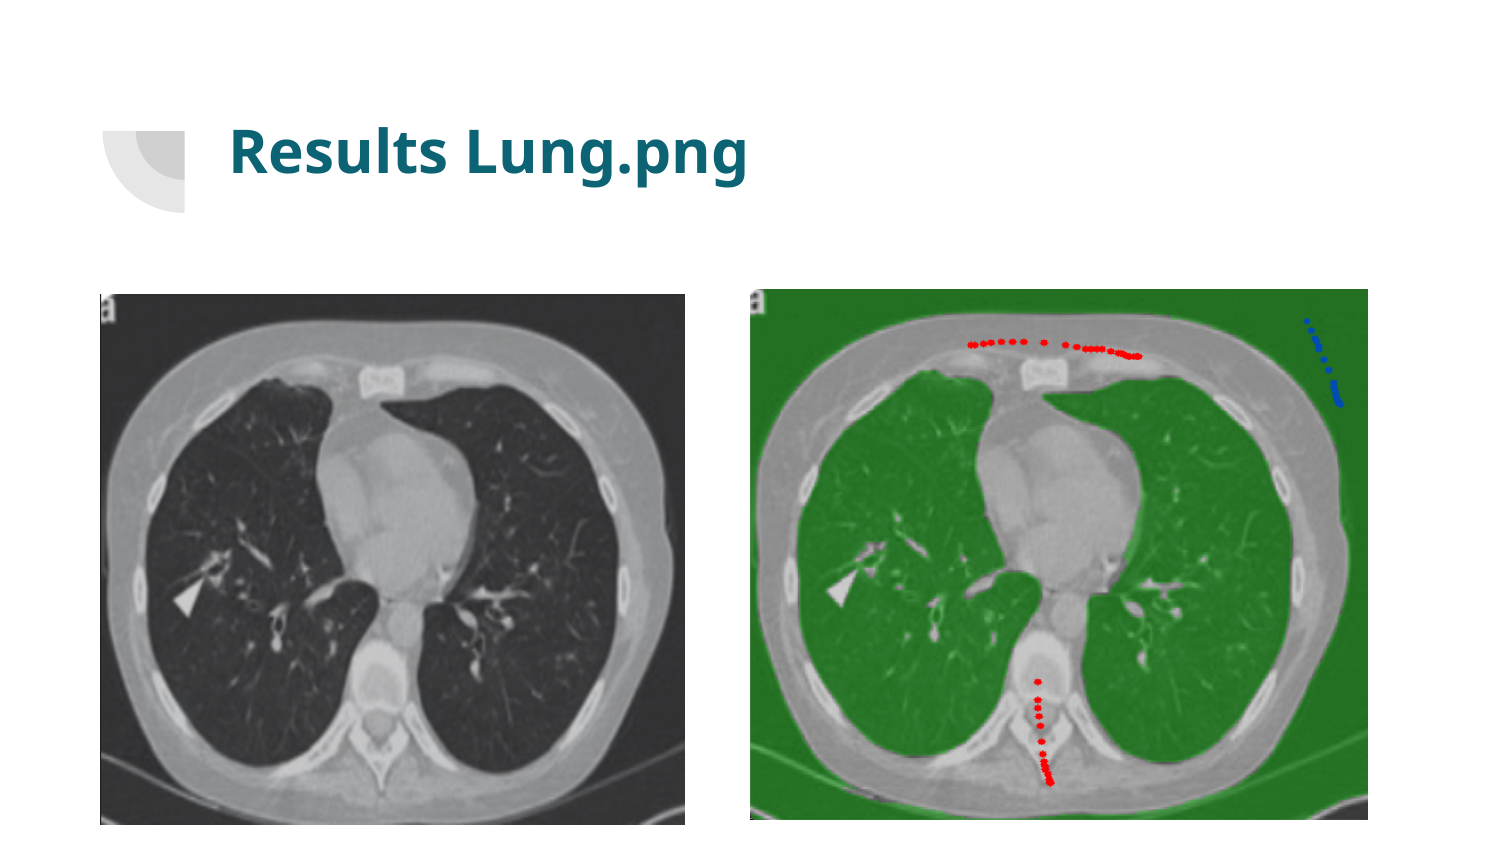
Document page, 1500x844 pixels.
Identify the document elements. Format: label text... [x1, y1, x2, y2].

title Results Lung.png [213, 98, 1368, 207]
picture [99, 294, 685, 826]
picture [749, 289, 1368, 820]
